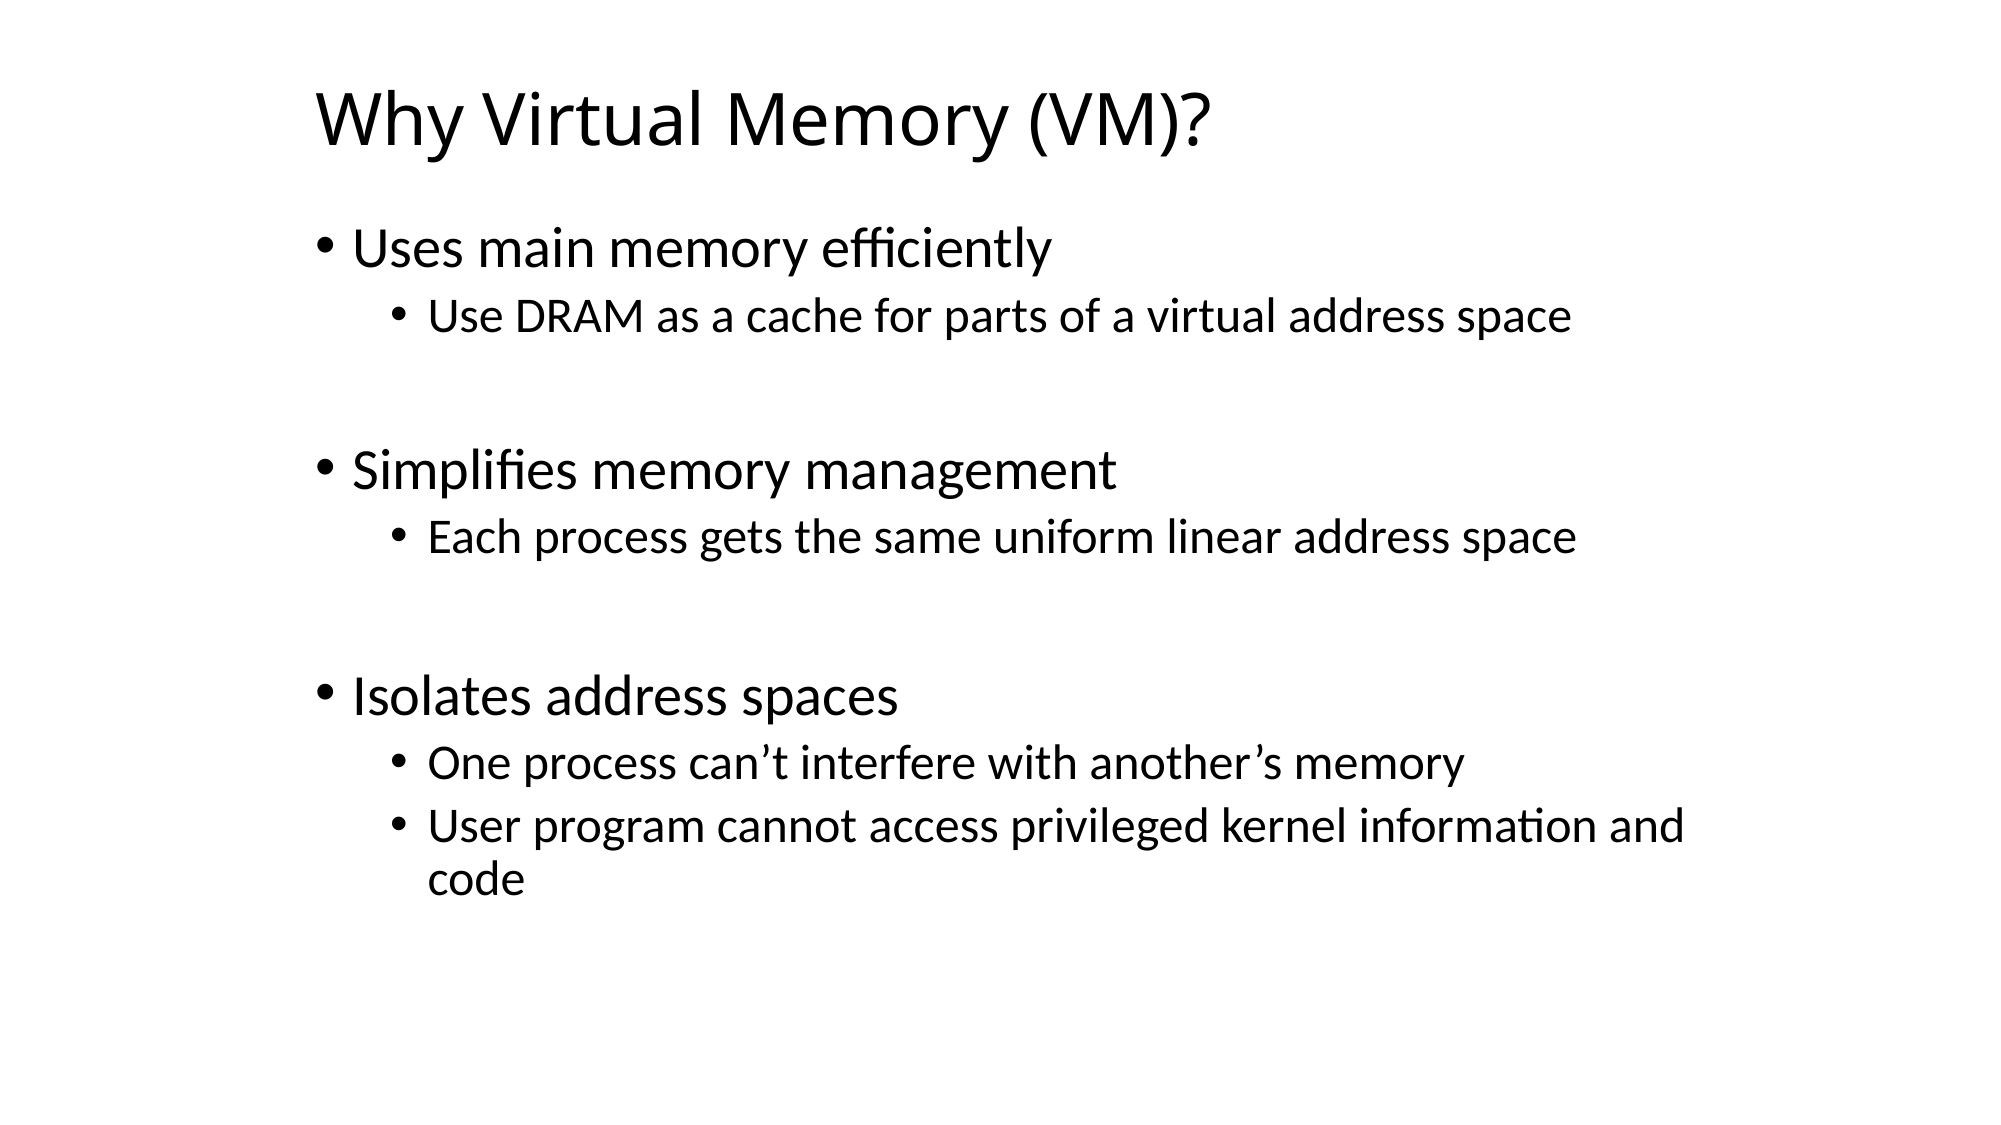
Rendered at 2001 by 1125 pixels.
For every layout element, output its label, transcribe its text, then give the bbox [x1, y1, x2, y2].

title Why Virtual Memory (VM)? [300, 75, 1613, 169]
list Uses main memory efficiently Use DRAM as a cache for parts of a virtual address space Simplifies memory management Each process gets the same uniform linear address space Isolates address spaces One process can’t interfere with another’s memory User program cannot access privileged kernel information and code [300, 213, 1725, 1113]
